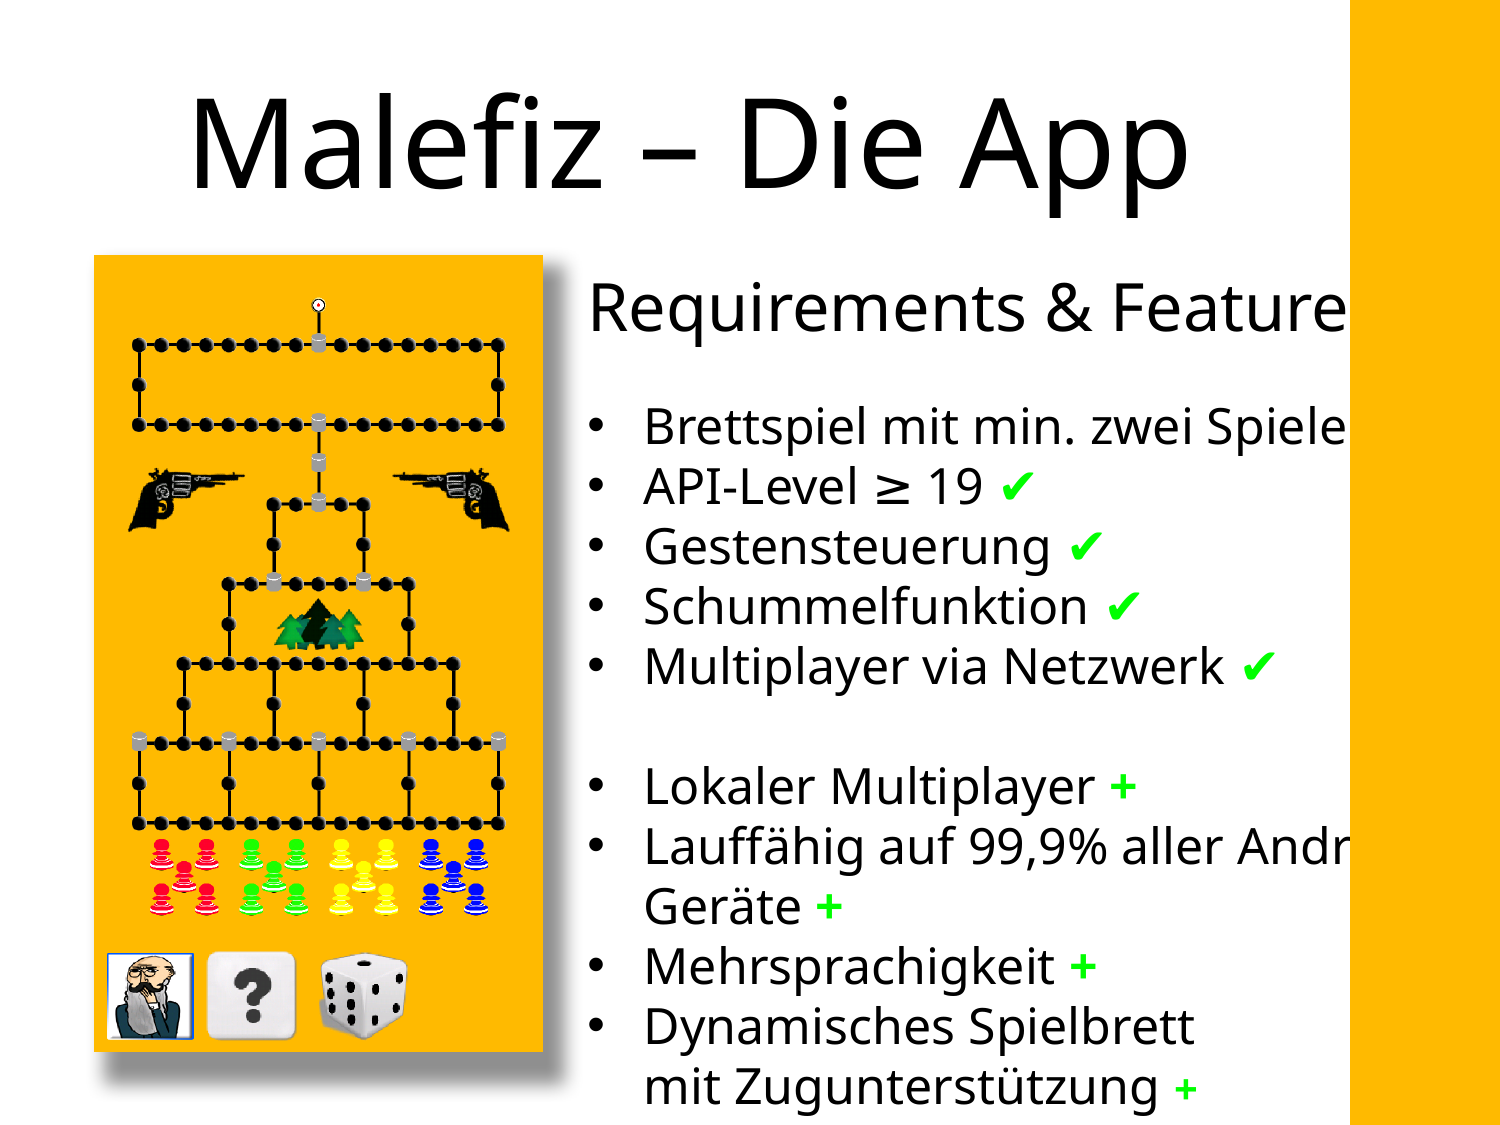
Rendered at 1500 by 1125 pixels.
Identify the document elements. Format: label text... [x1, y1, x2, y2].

title Malefiz – Die App [75, 45, 1306, 233]
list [94, 255, 543, 1052]
text_box Requirements & Features Brettspiel mit min. zwei Spielern ✔ API-Level ≥ 19 ✔ Gestensteuerung ✔ Schummelfunktion ✔ Multiplayer via Netzwerk ✔ Lokaler Multiplayer + Lauffähig auf 99,9% aller Android-Geräte + Mehrsprachigkeit + Dynamisches Spielbrett mit Zugunterstützung + [572, 257, 1350, 1125]
text_box [1350, 0, 1500, 1125]
